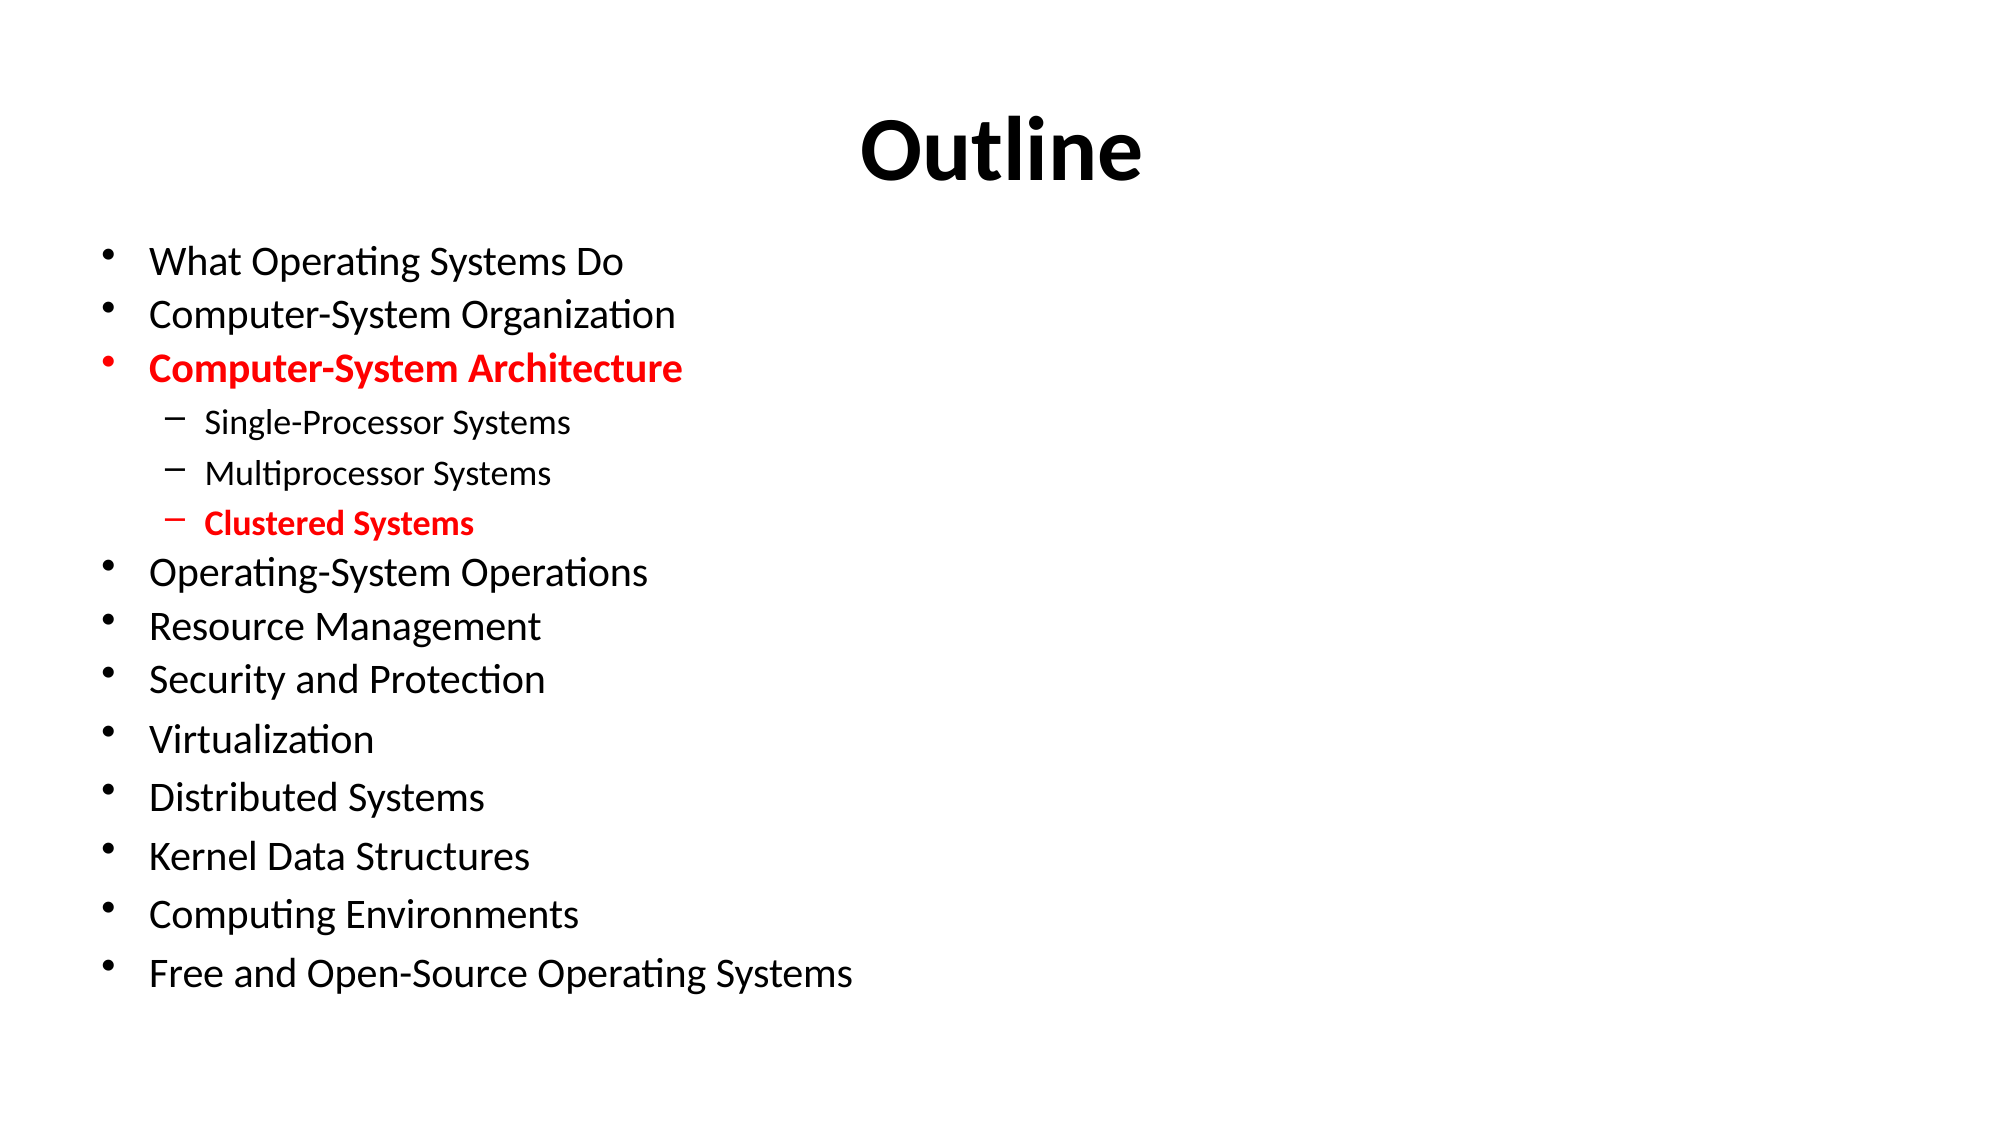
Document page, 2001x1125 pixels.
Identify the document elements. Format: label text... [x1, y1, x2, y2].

title Outline [102, 18, 1903, 207]
list What Operating Systems Do Computer-System Organization Computer-System Architecture Single-Processor Systems Multiprocessor Systems Clustered Systems Operating-System Operations Resource Management Security and Protection Virtualization Distributed Systems Kernel Data Structures Computing Environments Free and Open-Source Operating Systems [86, 231, 1887, 1012]
